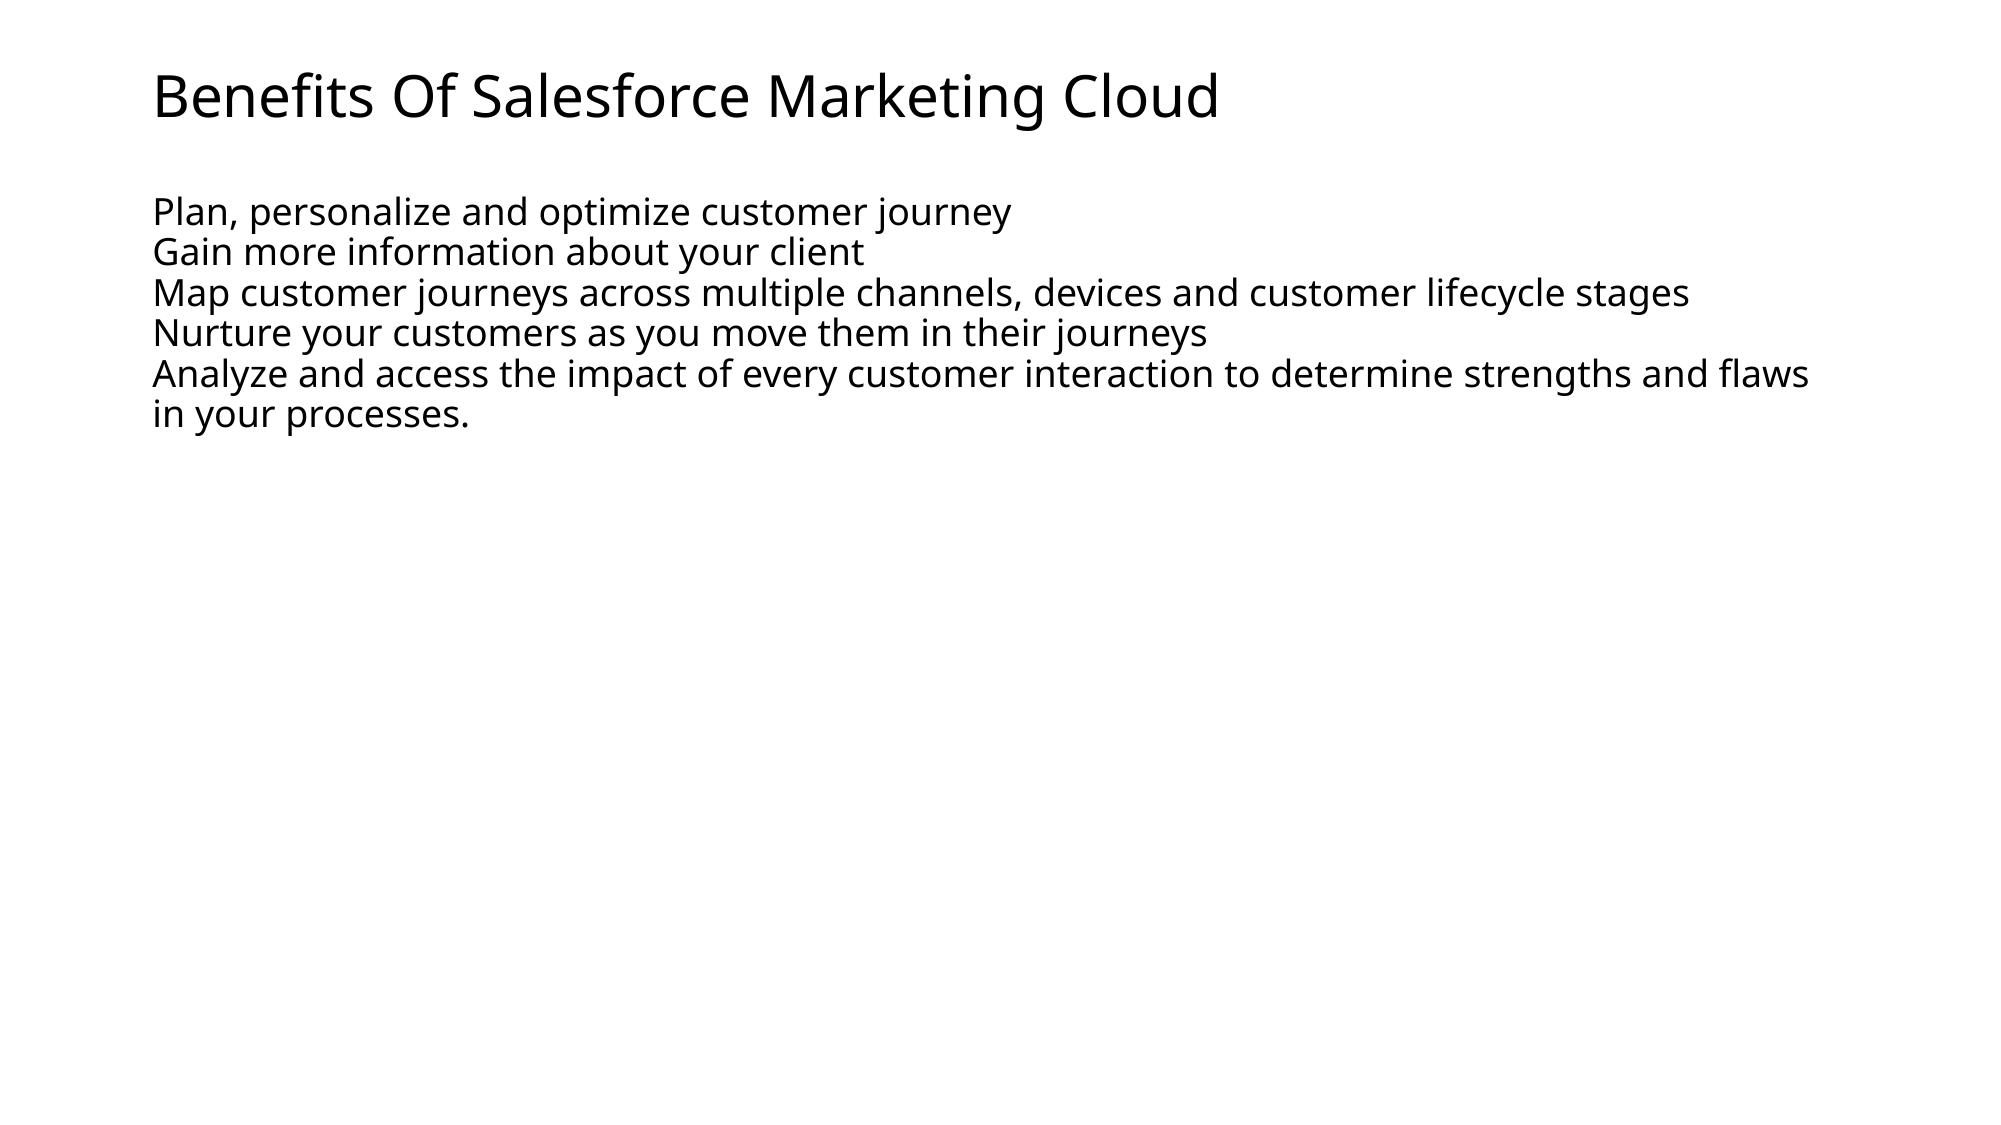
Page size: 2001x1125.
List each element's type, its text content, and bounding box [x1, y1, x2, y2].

title Benefits Of Salesforce Marketing Cloud Plan, personalize and optimize customer journey Gain more information about your client Map customer journeys across multiple channels, devices and customer lifecycle stages Nurture your customers as you move them in their journeys Analyze and access the impact of every customer interaction to determine strengths and flaws in your processes. [137, 59, 1863, 671]
